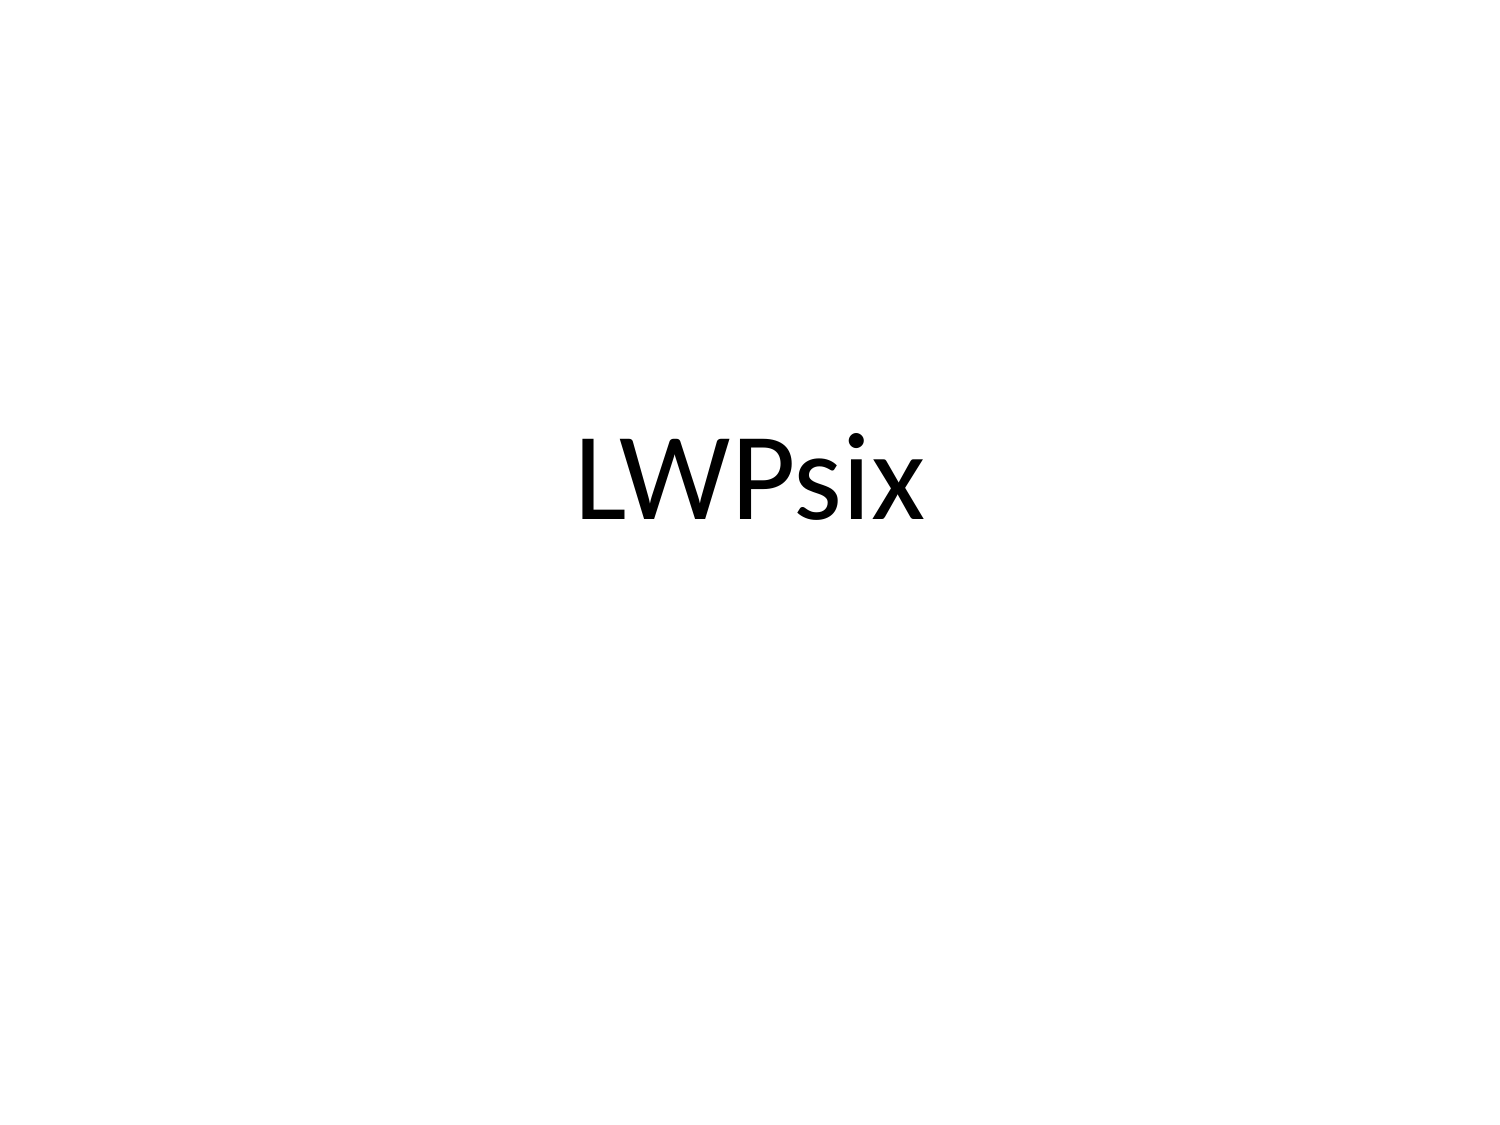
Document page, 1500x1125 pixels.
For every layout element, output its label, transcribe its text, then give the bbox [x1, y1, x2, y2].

title LWPsix [112, 349, 1388, 591]
